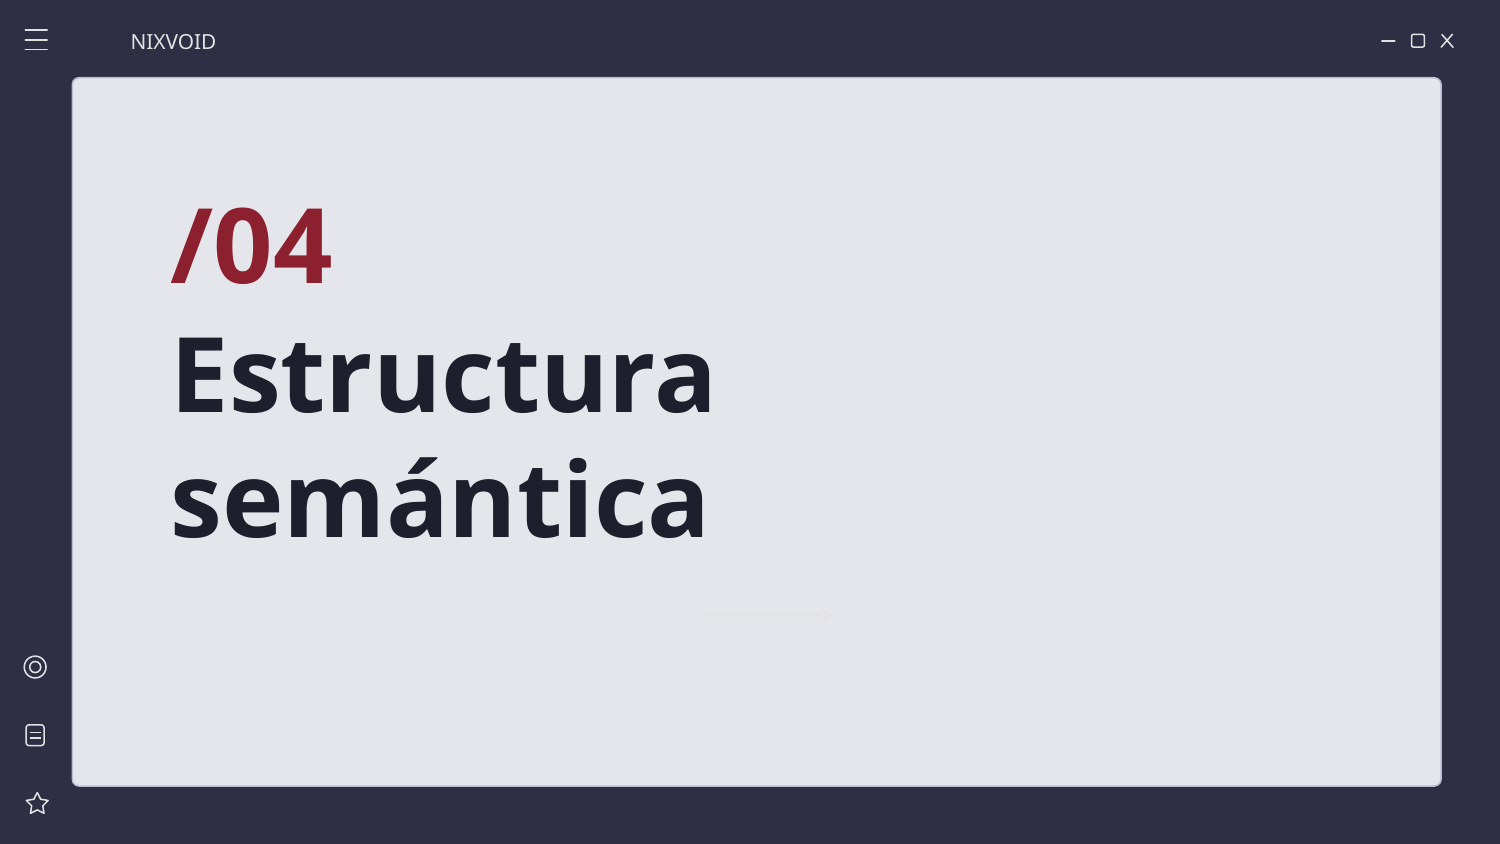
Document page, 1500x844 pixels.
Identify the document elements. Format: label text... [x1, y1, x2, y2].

title /04 [155, 172, 423, 311]
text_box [25, 29, 48, 50]
title Estructura semántica [155, 310, 802, 557]
text_box [22, 26, 50, 32]
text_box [24, 655, 49, 814]
text_box NIXVOID [130, 17, 306, 64]
